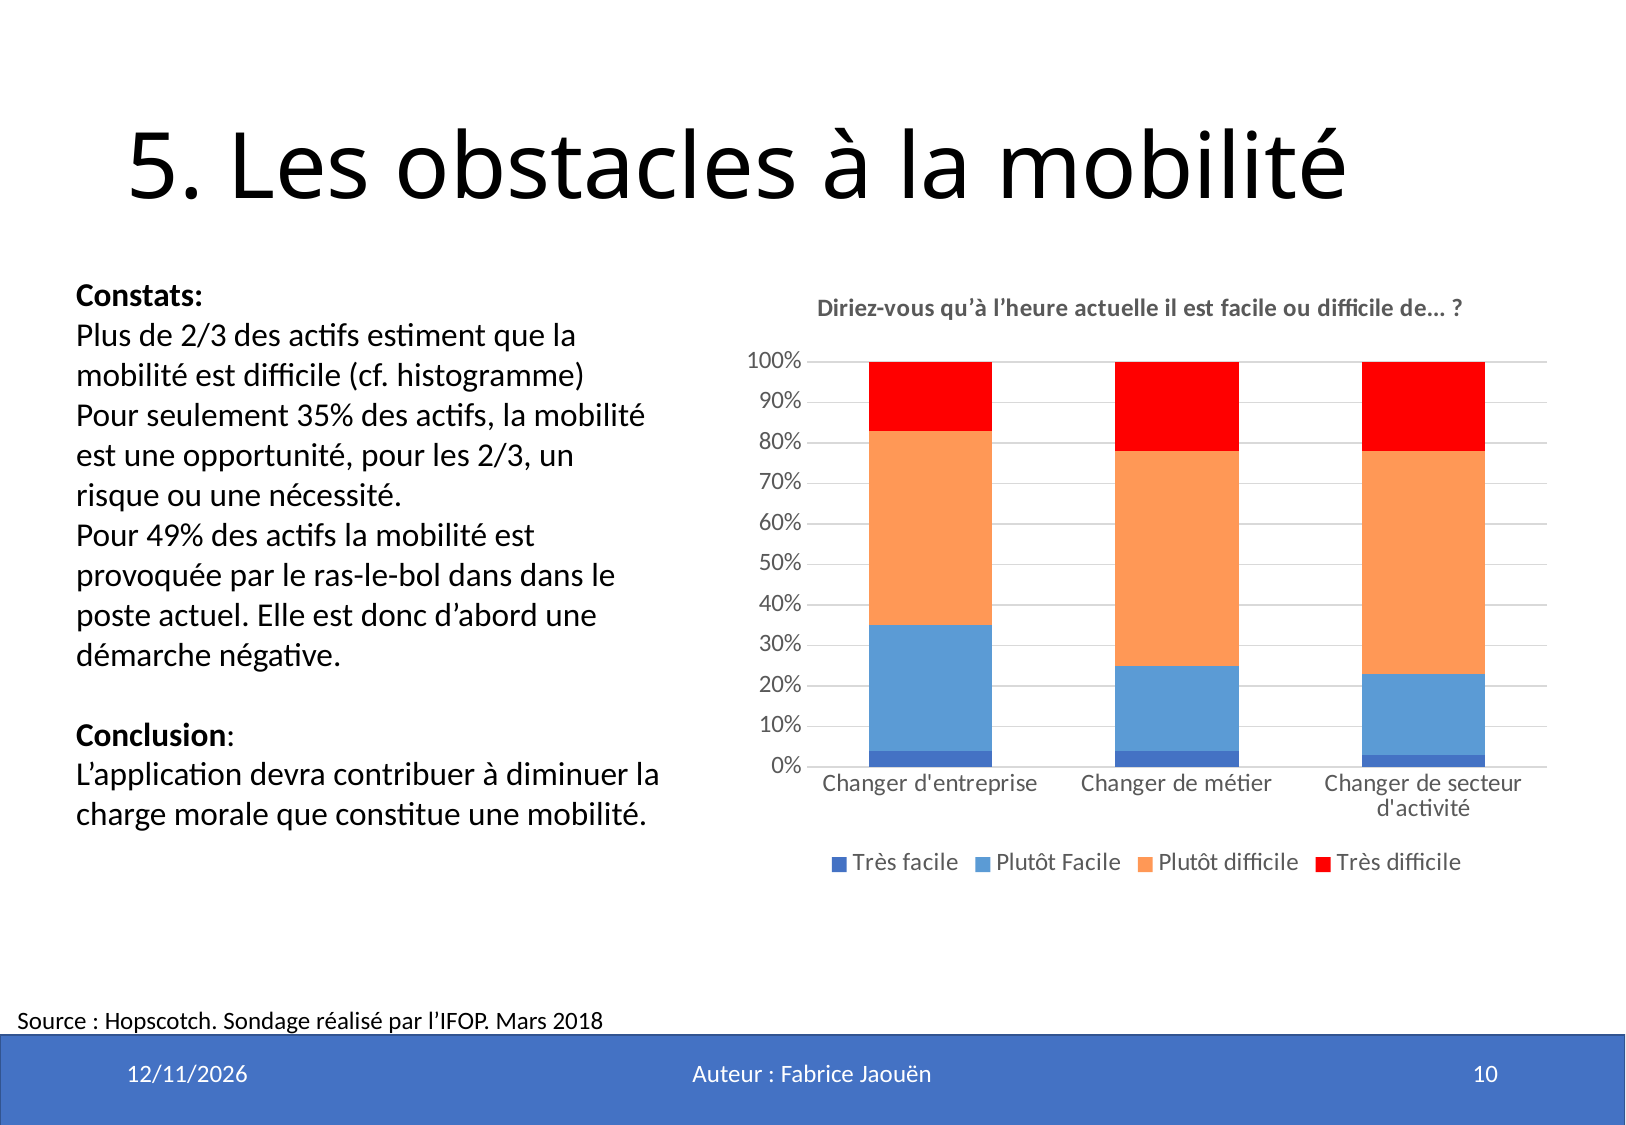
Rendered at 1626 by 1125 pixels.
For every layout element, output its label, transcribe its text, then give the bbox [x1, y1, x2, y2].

footer Auteur : Fabrice Jaouën [538, 1042, 1087, 1103]
chart [729, 277, 1564, 884]
slide_number 10 [1147, 1042, 1514, 1103]
title 5. Les obstacles à la mobilité [111, 59, 1514, 278]
text_box Source : Hopscotch. Sondage réalisé par l’IFOP. Mars 2018 [2, 997, 620, 1042]
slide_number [111, 1042, 478, 1103]
text_box Constats: Plus de 2/3 des actifs estiment que la mobilité est difficile (cf. histogramme) Pour seulement 35% des actifs, la mobilité est une opportunité, pour les 2/3, un risque ou une nécessité. Pour 49% des actifs la mobilité est provoquée par le ras-le-bol dans dans le poste actuel. Elle est donc d’abord une démarche négative. Conclusion: L’application devra contribuer à diminuer la charge morale que constitue une mobilité. [61, 266, 680, 840]
